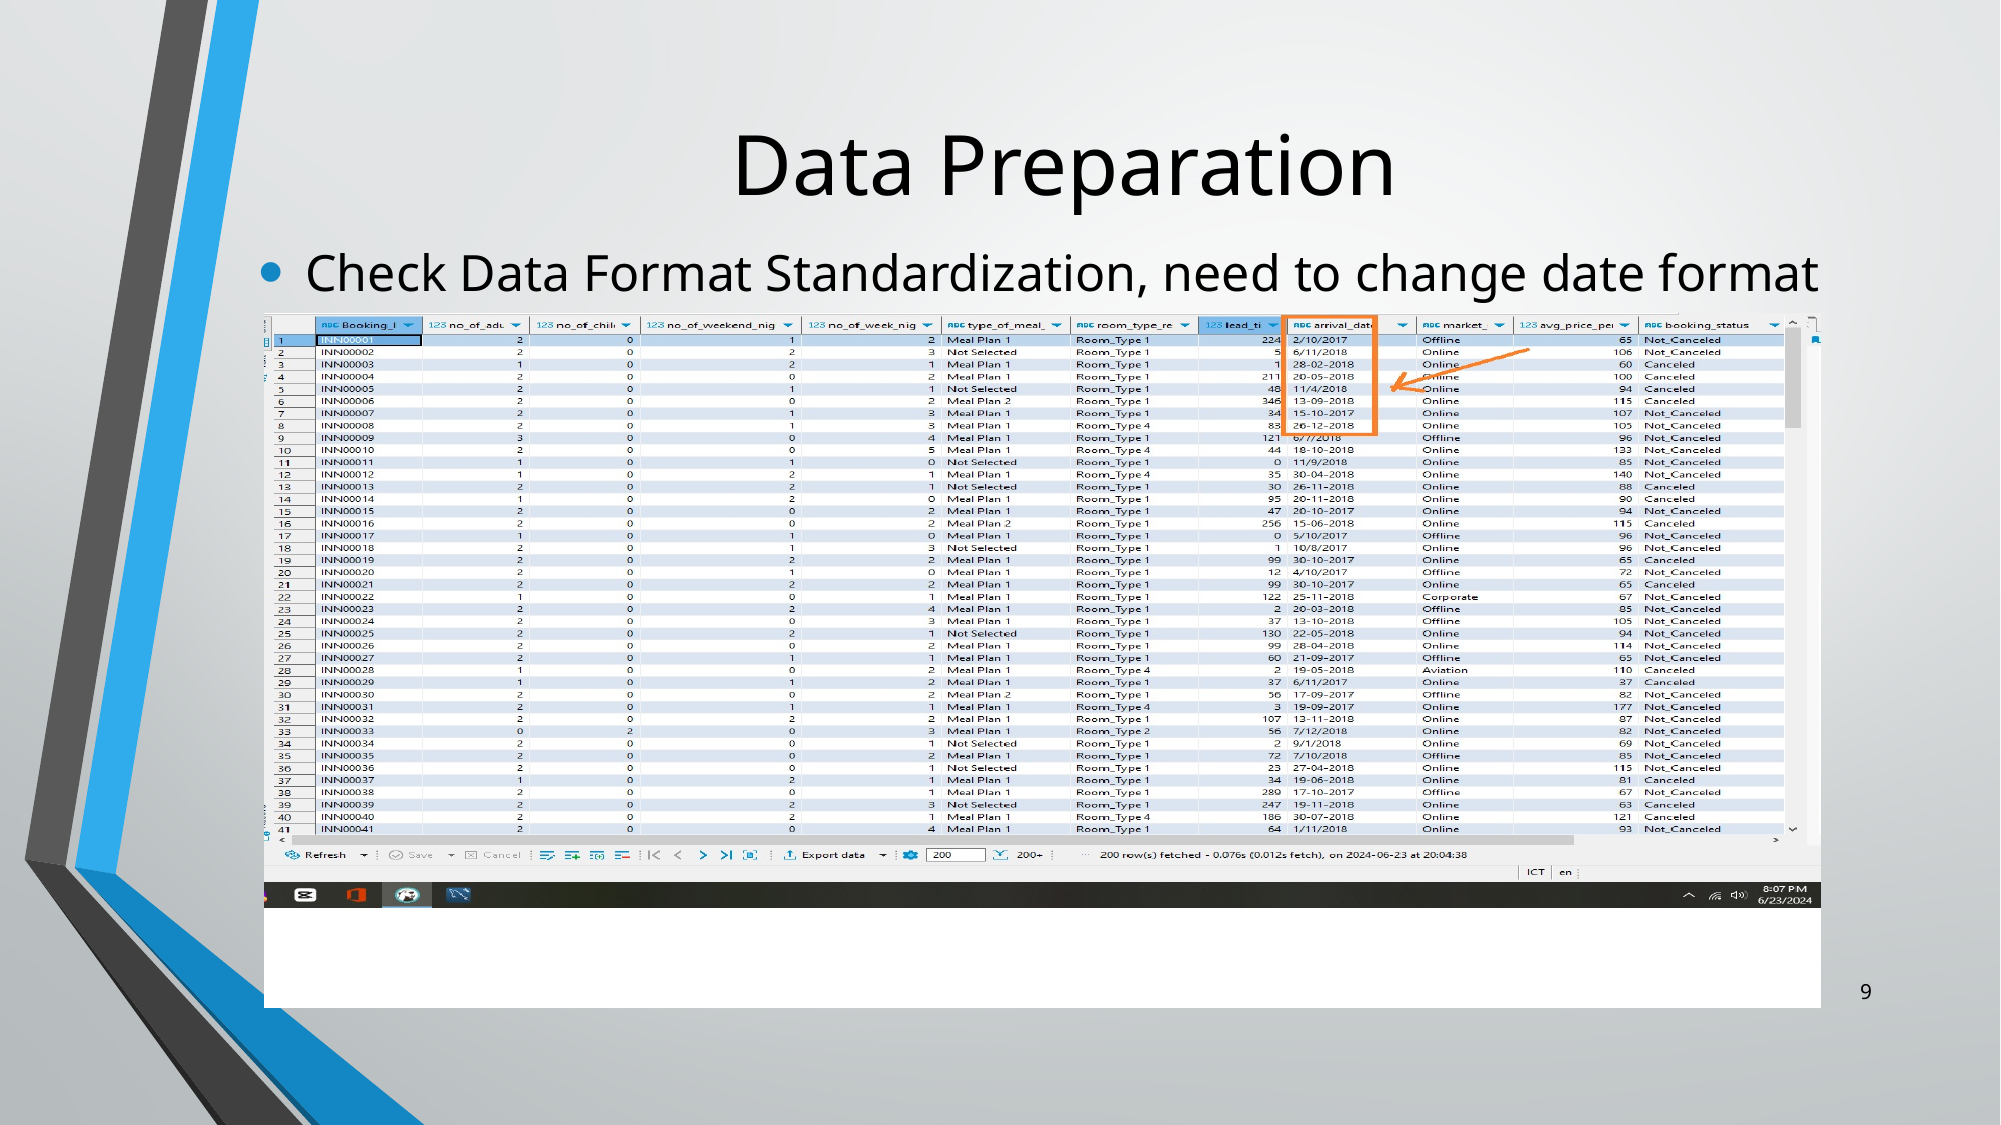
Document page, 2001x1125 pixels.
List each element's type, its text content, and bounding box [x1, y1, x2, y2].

picture [264, 313, 1822, 1008]
list Check Data Format Standardization, need to change date format [243, 234, 1887, 908]
title Data Preparation [243, 89, 1887, 234]
slide_number 9 [1796, 962, 1887, 1023]
